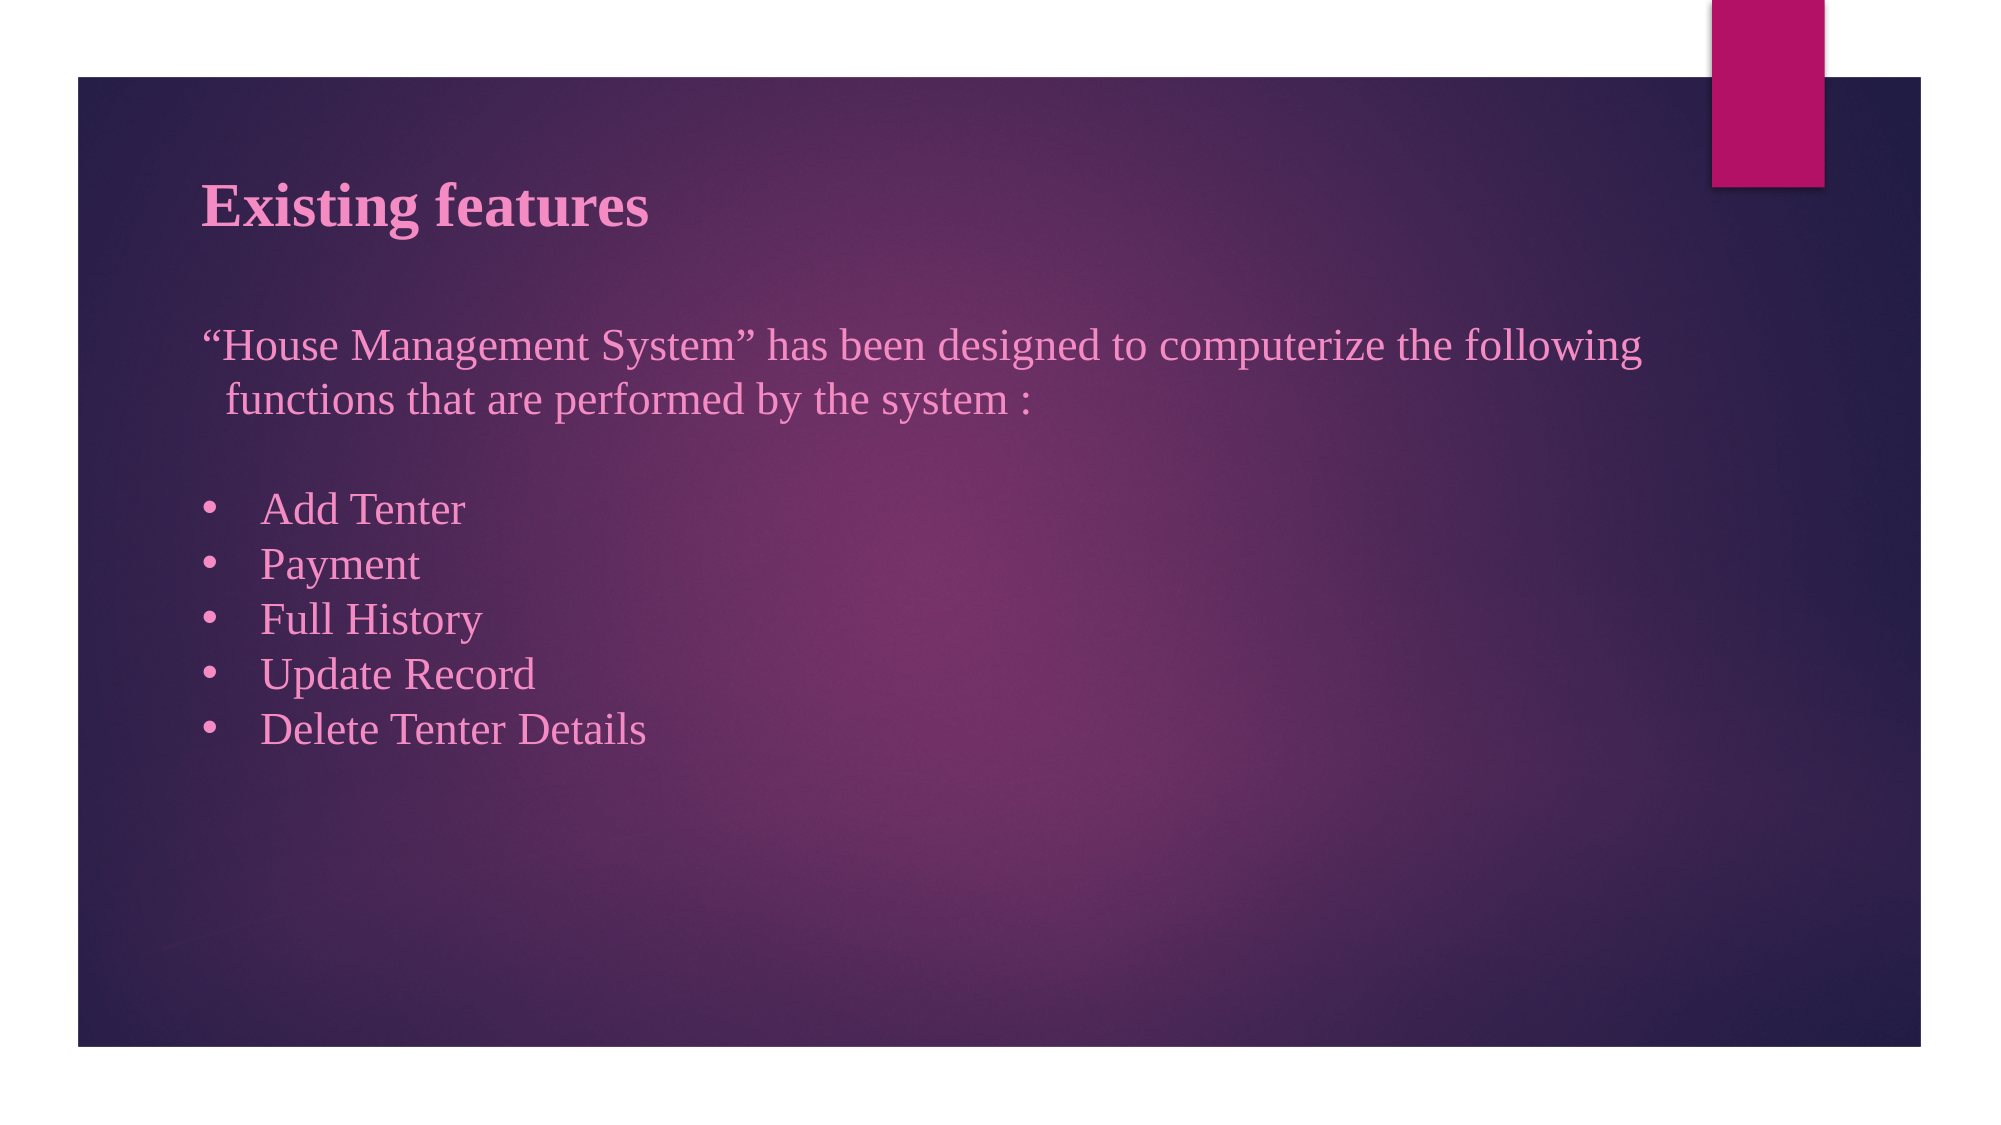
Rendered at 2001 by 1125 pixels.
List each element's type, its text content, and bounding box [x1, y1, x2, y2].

text_box Existing features “House Management System” has been designed to computerize the following functions that are performed by the system : Add Tenter Payment Full History Update Record Delete Tenter Details [187, 156, 1734, 762]
